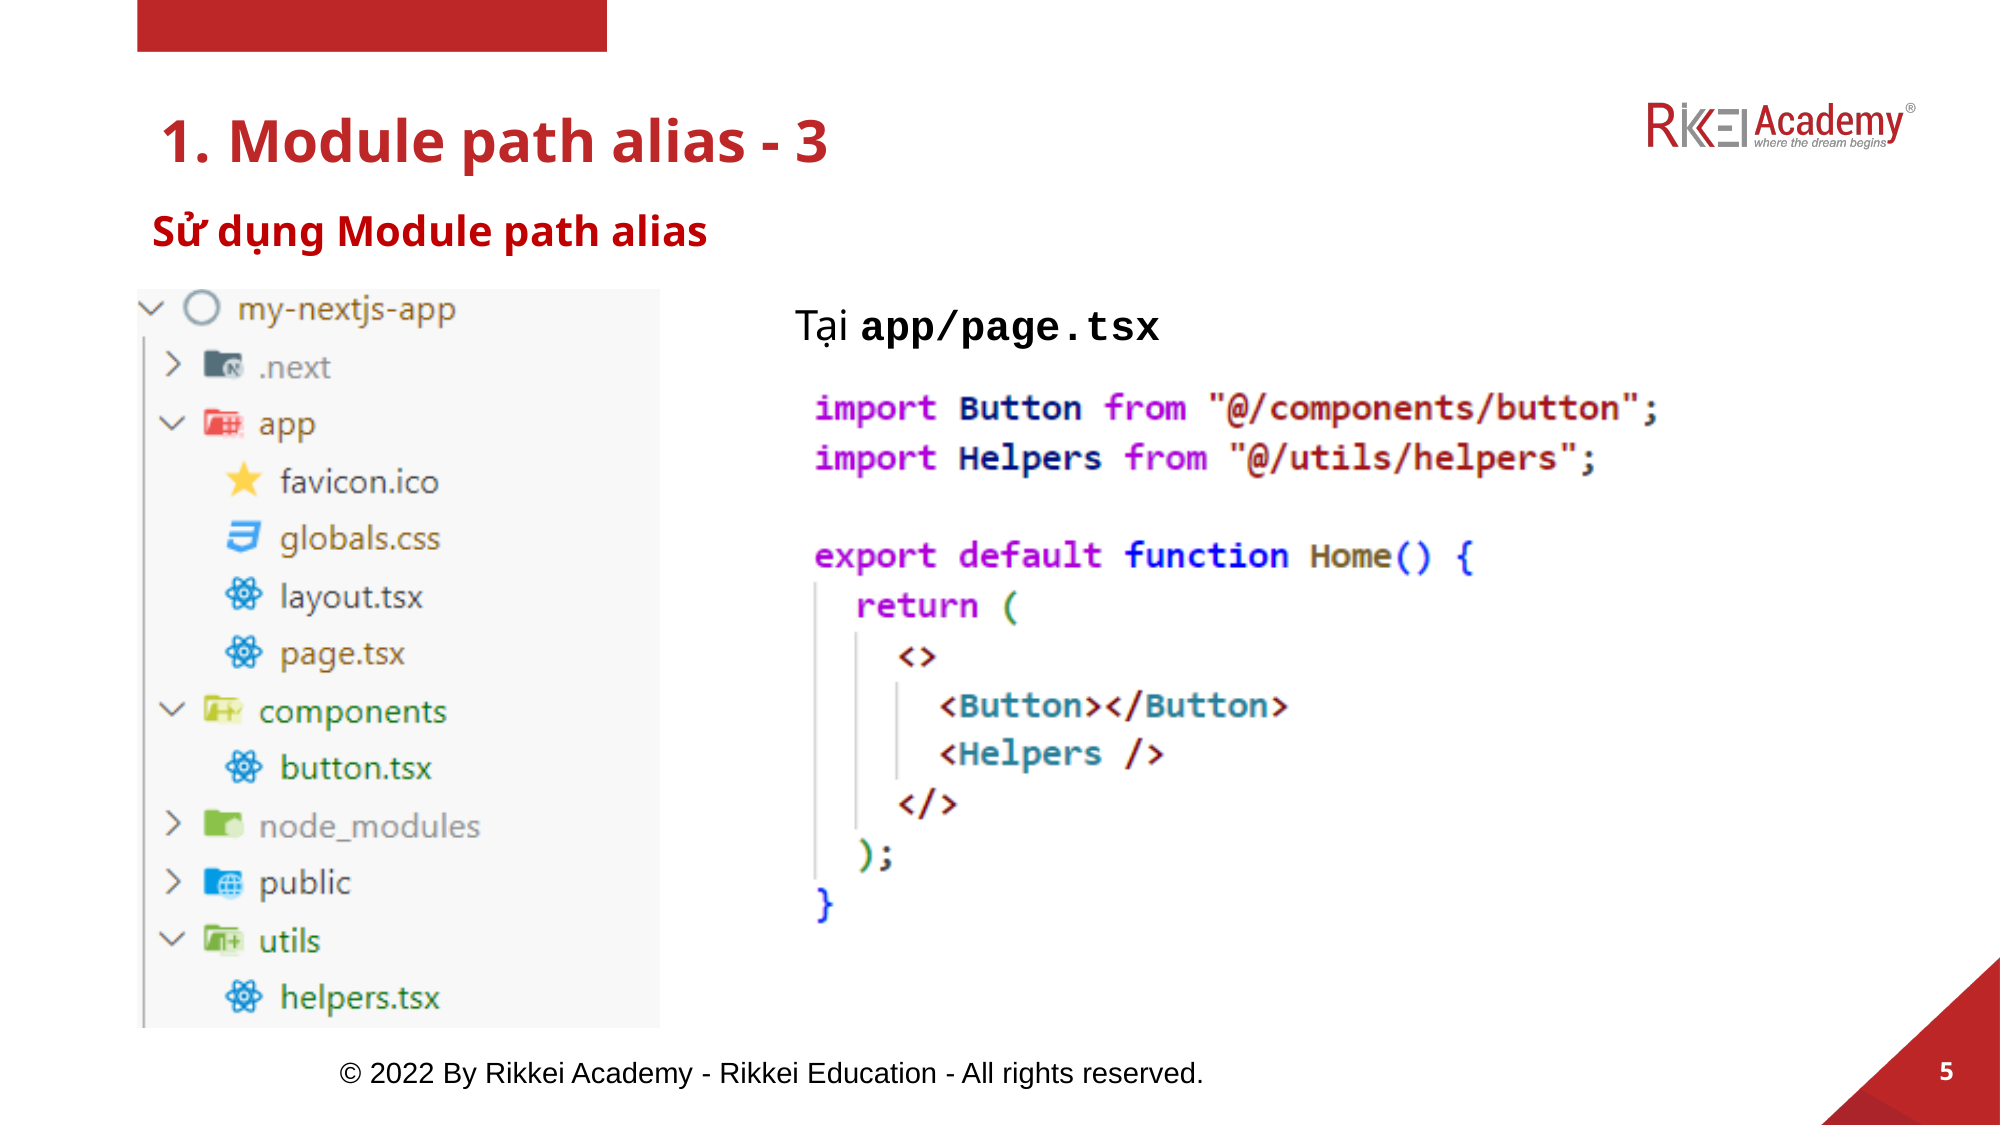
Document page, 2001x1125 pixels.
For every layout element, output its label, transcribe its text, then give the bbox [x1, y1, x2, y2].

picture [1623, 53, 1929, 203]
picture [137, 0, 607, 52]
list Sử dụng Module path alias [137, 203, 1866, 290]
title Module path alias - 3 [137, 83, 1526, 204]
text_box Tại app/page.tsx [780, 283, 1667, 364]
picture [137, 289, 660, 1029]
picture [1818, 957, 2000, 1125]
picture [780, 385, 1668, 933]
